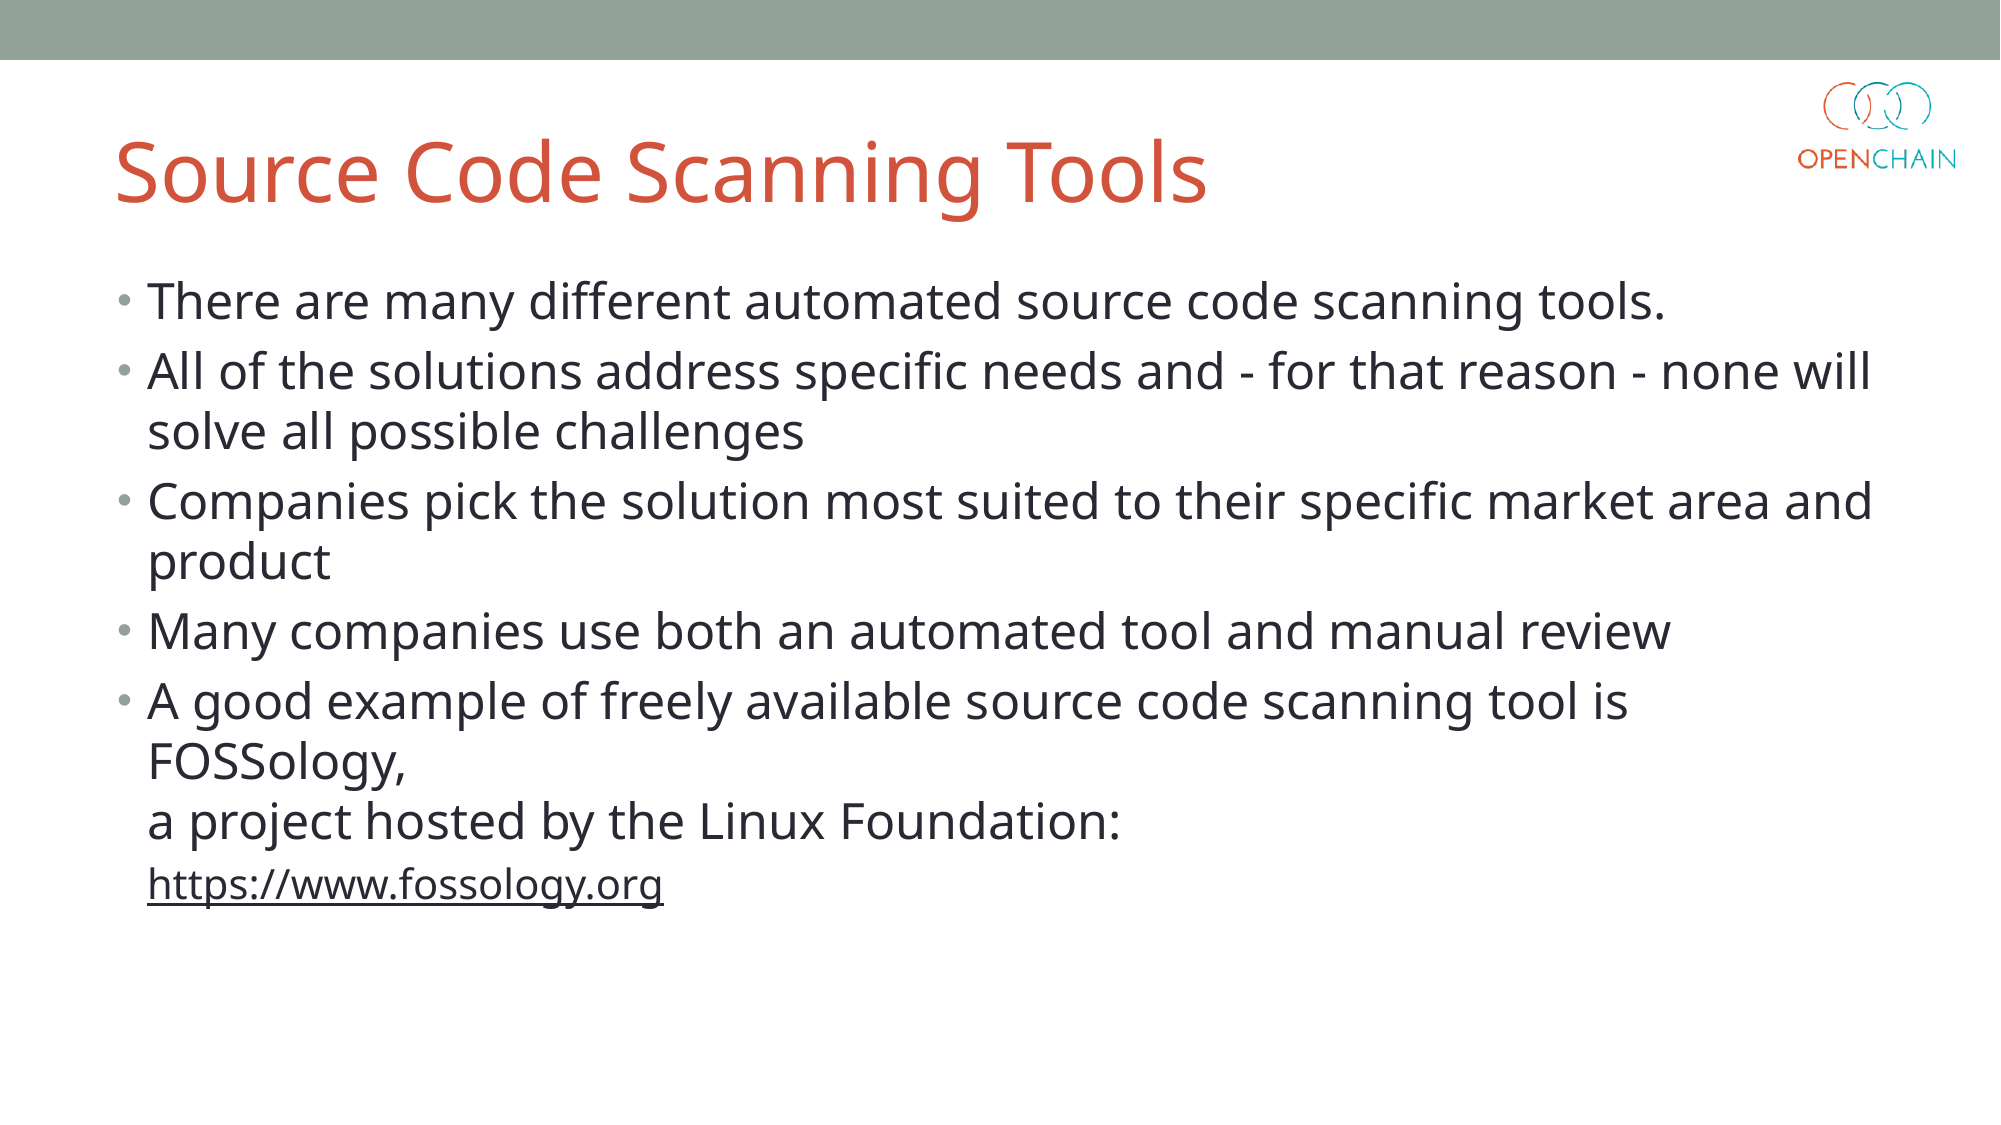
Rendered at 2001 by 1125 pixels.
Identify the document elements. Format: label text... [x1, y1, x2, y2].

text_box Source Code Scanning Tools [99, 87, 1900, 250]
text_box There are many different automated source code scanning tools. All of the solutions address specific needs and - for that reason - none will solve all possible challenges Companies pick the solution most suited to their specific market area and product Many companies use both an automated tool and manual review A good example of freely available source code scanning tool is FOSSology, a project hosted by the Linux Foundation: https://www.fossology.org [102, 262, 1898, 1075]
picture [1798, 82, 1955, 169]
